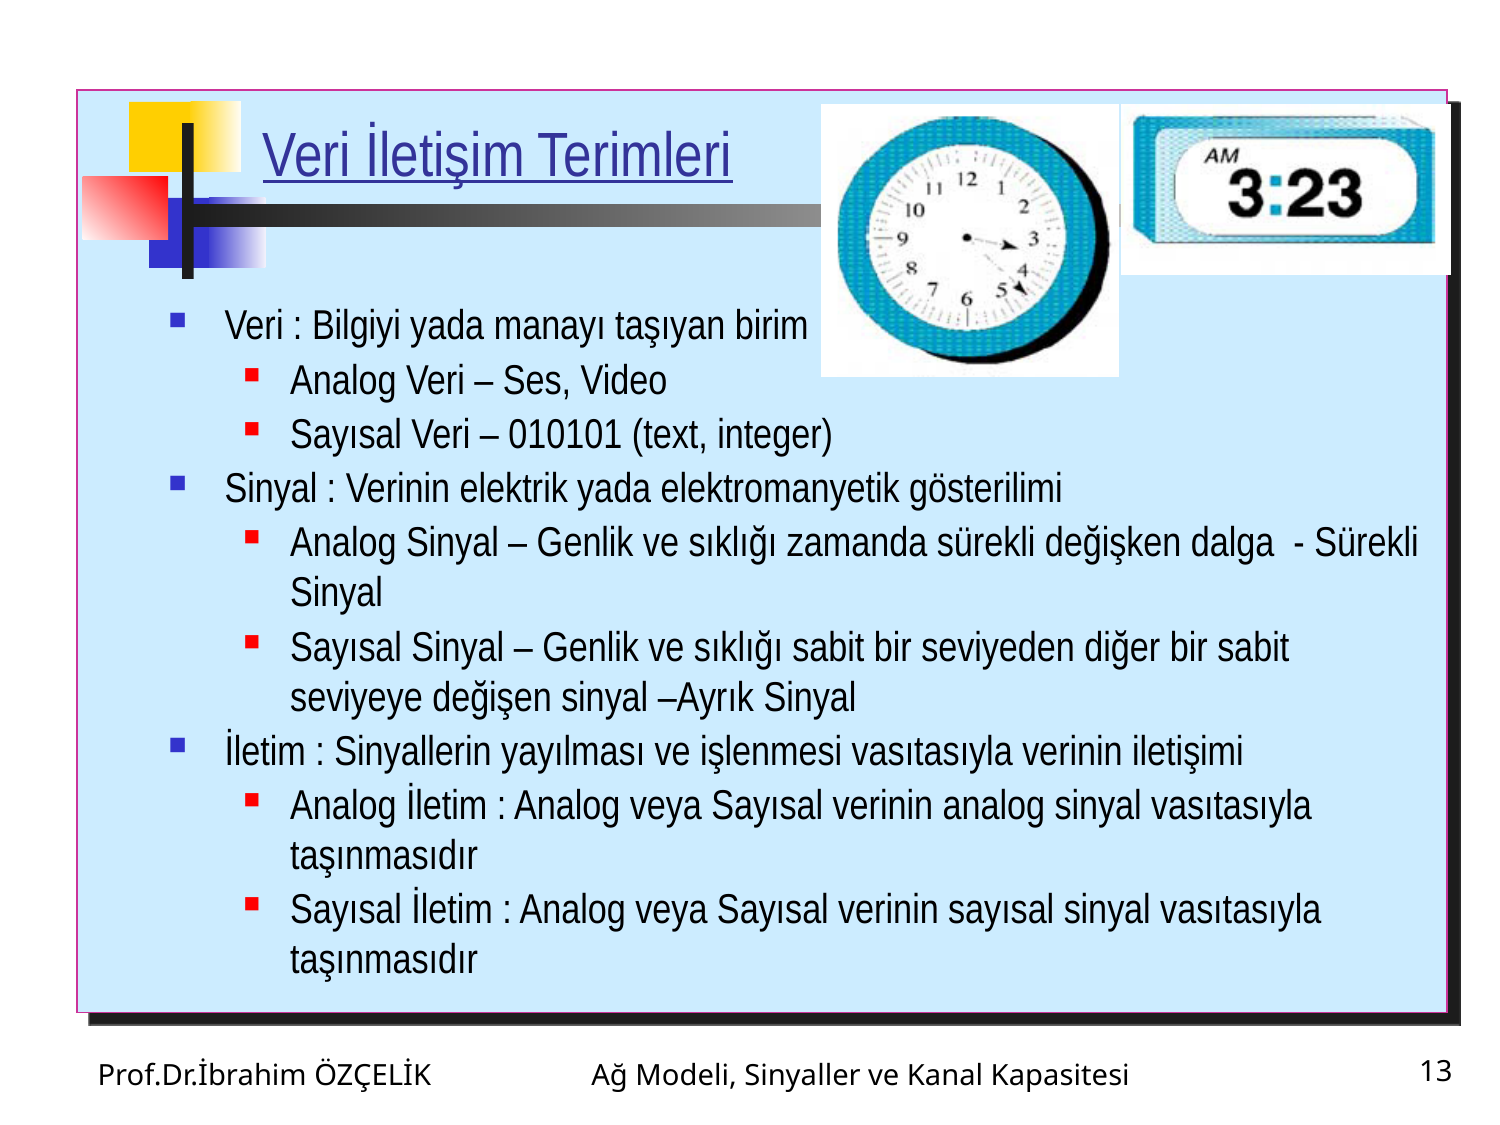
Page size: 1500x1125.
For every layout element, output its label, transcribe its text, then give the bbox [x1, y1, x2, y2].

picture [821, 104, 1119, 377]
slide_number 13 [1234, 1023, 1468, 1100]
picture [1121, 104, 1452, 276]
footer Ağ Modeli, Sinyaller ve Kanal Kapasitesi [510, 1023, 1212, 1100]
list Veri : Bilgiyi yada manayı taşıyan birim Analog Veri – Ses, Video Sayısal Veri – 010101 (text, integer) Sinyal : Verinin elektrik yada elektromanyetik gösterilimi Analog Sinyal – Genlik ve sıklığı zamanda sürekli değişken dalga - Sürekli Sinyal Sayısal Sinyal – Genlik ve sıklığı sabit bir seviyeden diğer bir sabit seviyeye değişen sinyal –Ayrık Sinyal İletim : Sinyallerin yayılması ve işlenmesi vasıtasıyla verinin iletişimi Analog İletim : Analog veya Sayısal verinin analog sinyal vasıtasıyla taşınmasıdır Sayısal İletim : Analog veya Sayısal verinin sayısal sinyal vasıtasıyla taşınmasıdır [153, 290, 1442, 1007]
slide_number Prof.Dr.İbrahim ÖZÇELİK [82, 1023, 504, 1100]
title Veri İletişim Terimleri [247, 95, 1442, 197]
